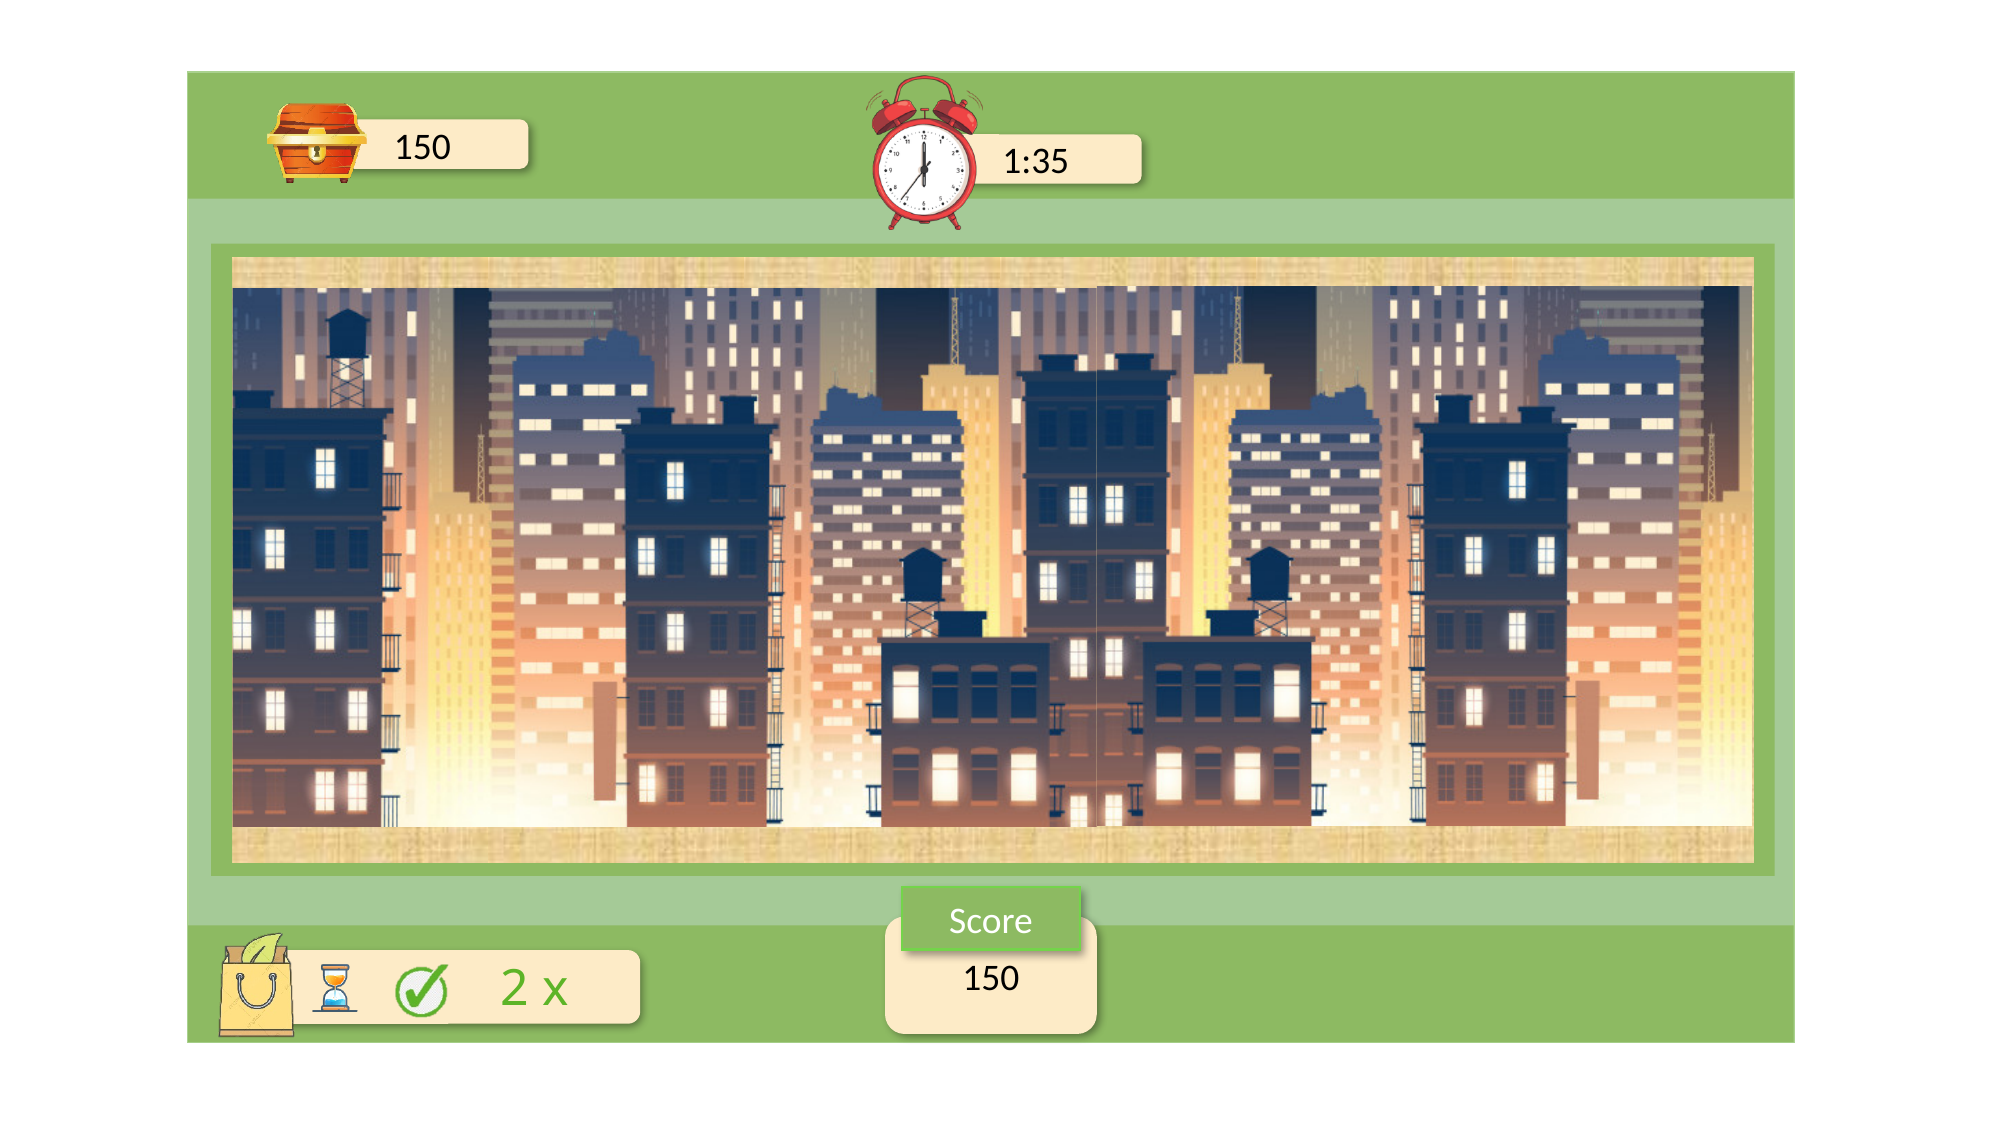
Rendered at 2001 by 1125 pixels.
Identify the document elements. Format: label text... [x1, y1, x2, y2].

text_box [324, 924, 903, 1043]
text_box Score [901, 886, 1081, 951]
text_box 2 x [485, 948, 619, 1023]
text_box [999, 72, 1795, 200]
text_box 150 [373, 118, 530, 170]
text_box 1:35 [999, 133, 1143, 185]
picture [861, 71, 999, 234]
text_box [187, 200, 1795, 924]
text_box [324, 949, 642, 1025]
picture [232, 286, 1752, 827]
picture [188, 916, 461, 1053]
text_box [211, 243, 1775, 876]
text_box [187, 72, 861, 200]
text_box 150 [883, 916, 1098, 1036]
text_box [1085, 924, 1795, 1043]
picture [267, 90, 373, 196]
